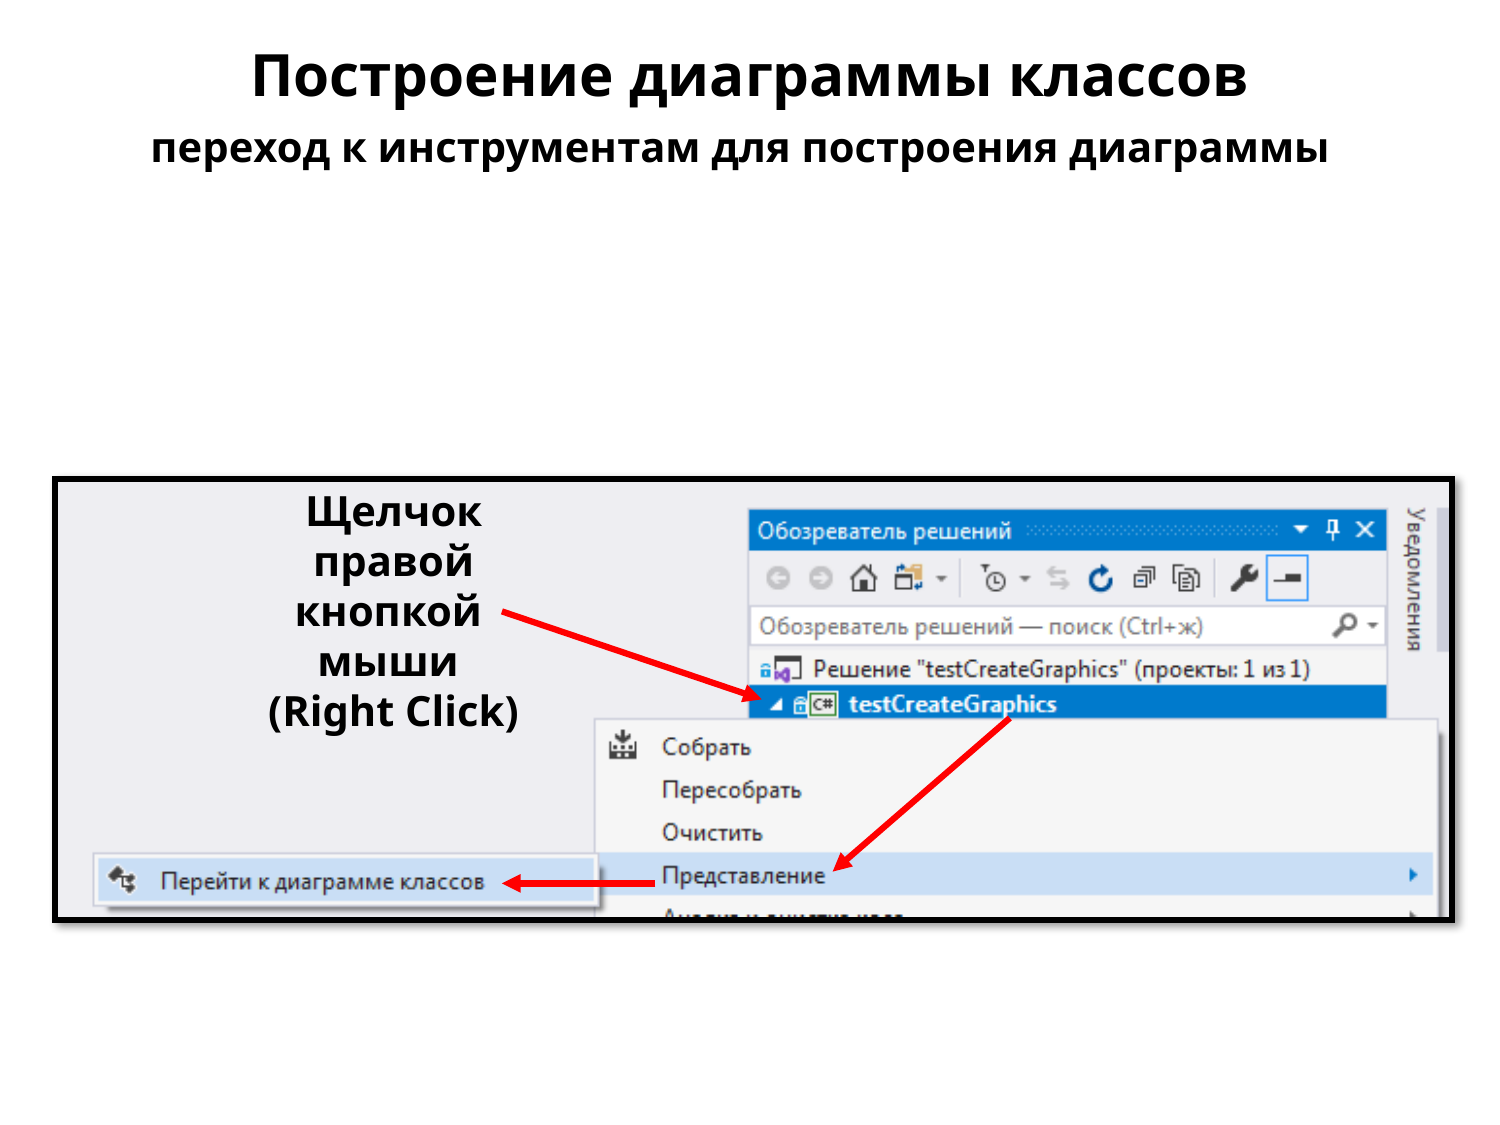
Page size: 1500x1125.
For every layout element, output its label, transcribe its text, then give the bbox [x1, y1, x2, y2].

text_box переход к инструментам для построения диаграммы [31, 113, 1450, 179]
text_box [501, 611, 762, 700]
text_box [832, 717, 1010, 872]
text_box Построение диаграммы классов [17, 30, 1483, 116]
picture [58, 481, 1450, 918]
